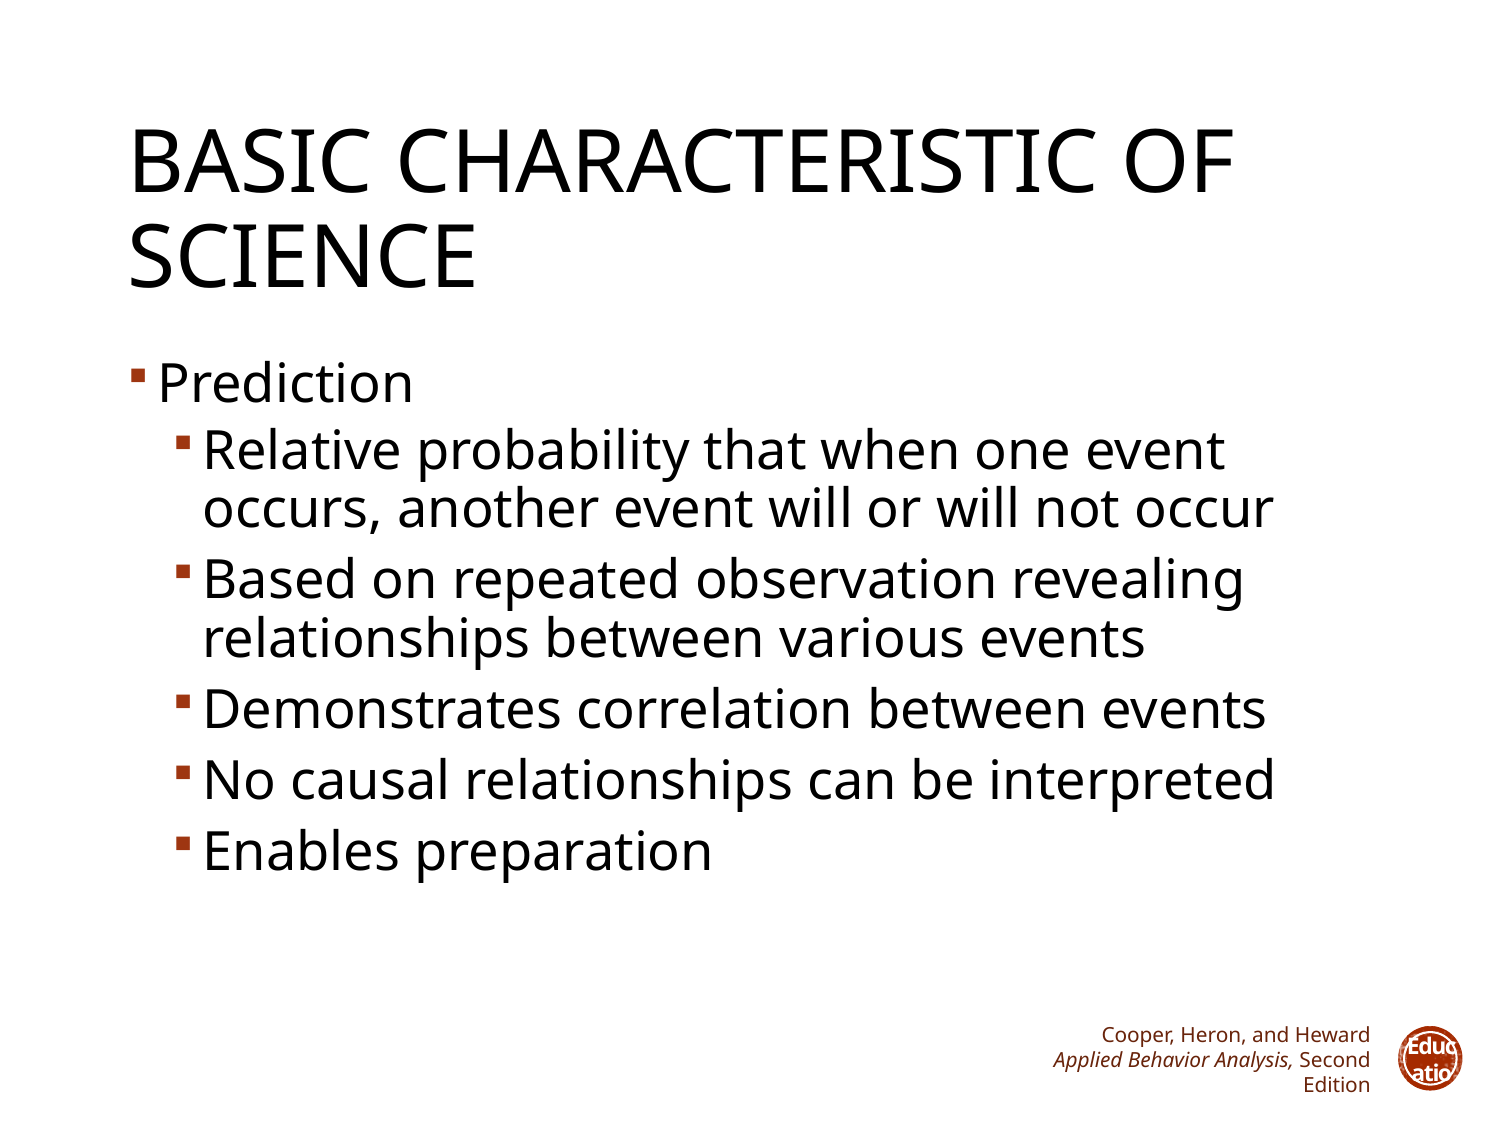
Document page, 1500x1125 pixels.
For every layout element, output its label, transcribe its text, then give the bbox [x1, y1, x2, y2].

list Prediction Relative probability that when one event occurs, another event will or will not occur Based on repeated observation revealing relationships between various events Demonstrates correlation between events No causal relationships can be interpreted Enables preparation [112, 348, 1388, 1013]
slide_number Cooper, Heron, and Heward Applied Behavior Analysis, Second Edition [982, 1028, 1386, 1089]
slide_number Copyright © 2007 by Pearson Education, Inc. All rights reserved [1391, 1028, 1471, 1089]
title Basic Characteristic of Science [112, 79, 1388, 344]
